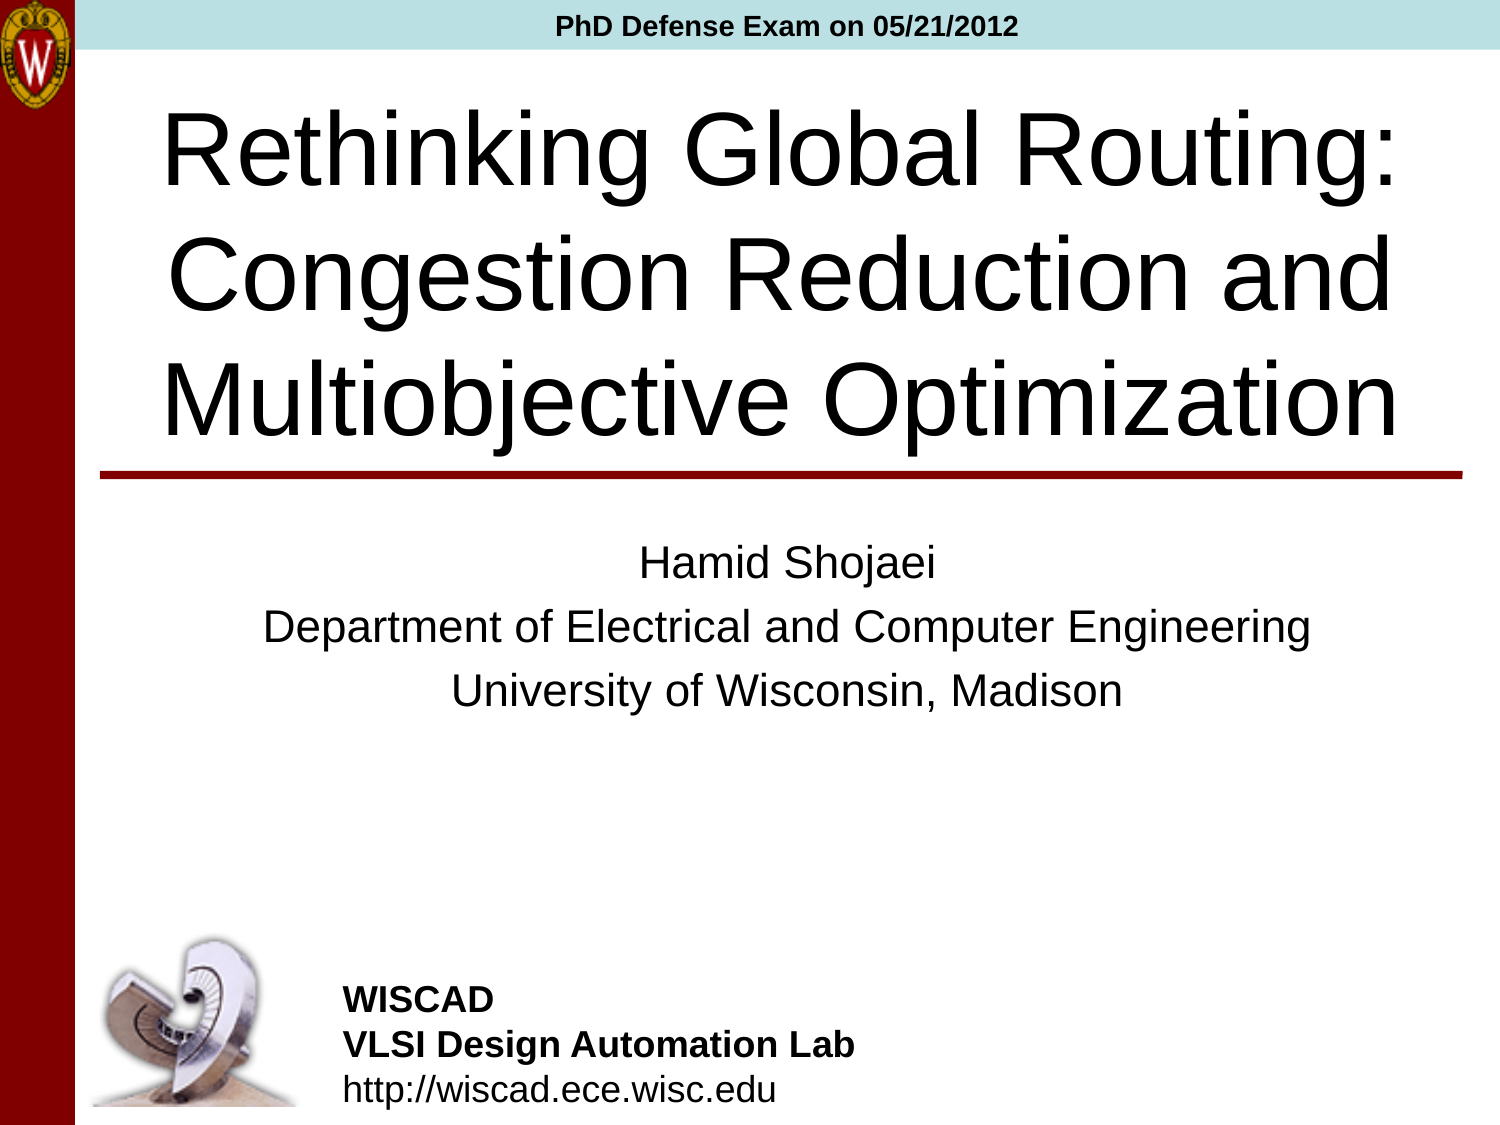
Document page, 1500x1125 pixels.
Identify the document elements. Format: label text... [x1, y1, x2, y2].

subtitle Hamid Shojaei Department of Electrical and Computer Engineering University of Wisconsin, Madison [200, 525, 1375, 775]
title Rethinking Global Routing: Congestion Reduction and Multiobjective Optimization [75, 112, 1488, 425]
text_box PhD Defense Exam on 05/21/2012 [74, 0, 1500, 50]
picture [62, 924, 301, 1107]
text_box WISCAD VLSI Design Automation Lab http://wiscad.ece.wisc.edu [317, 967, 872, 1118]
picture [0, 0, 71, 113]
